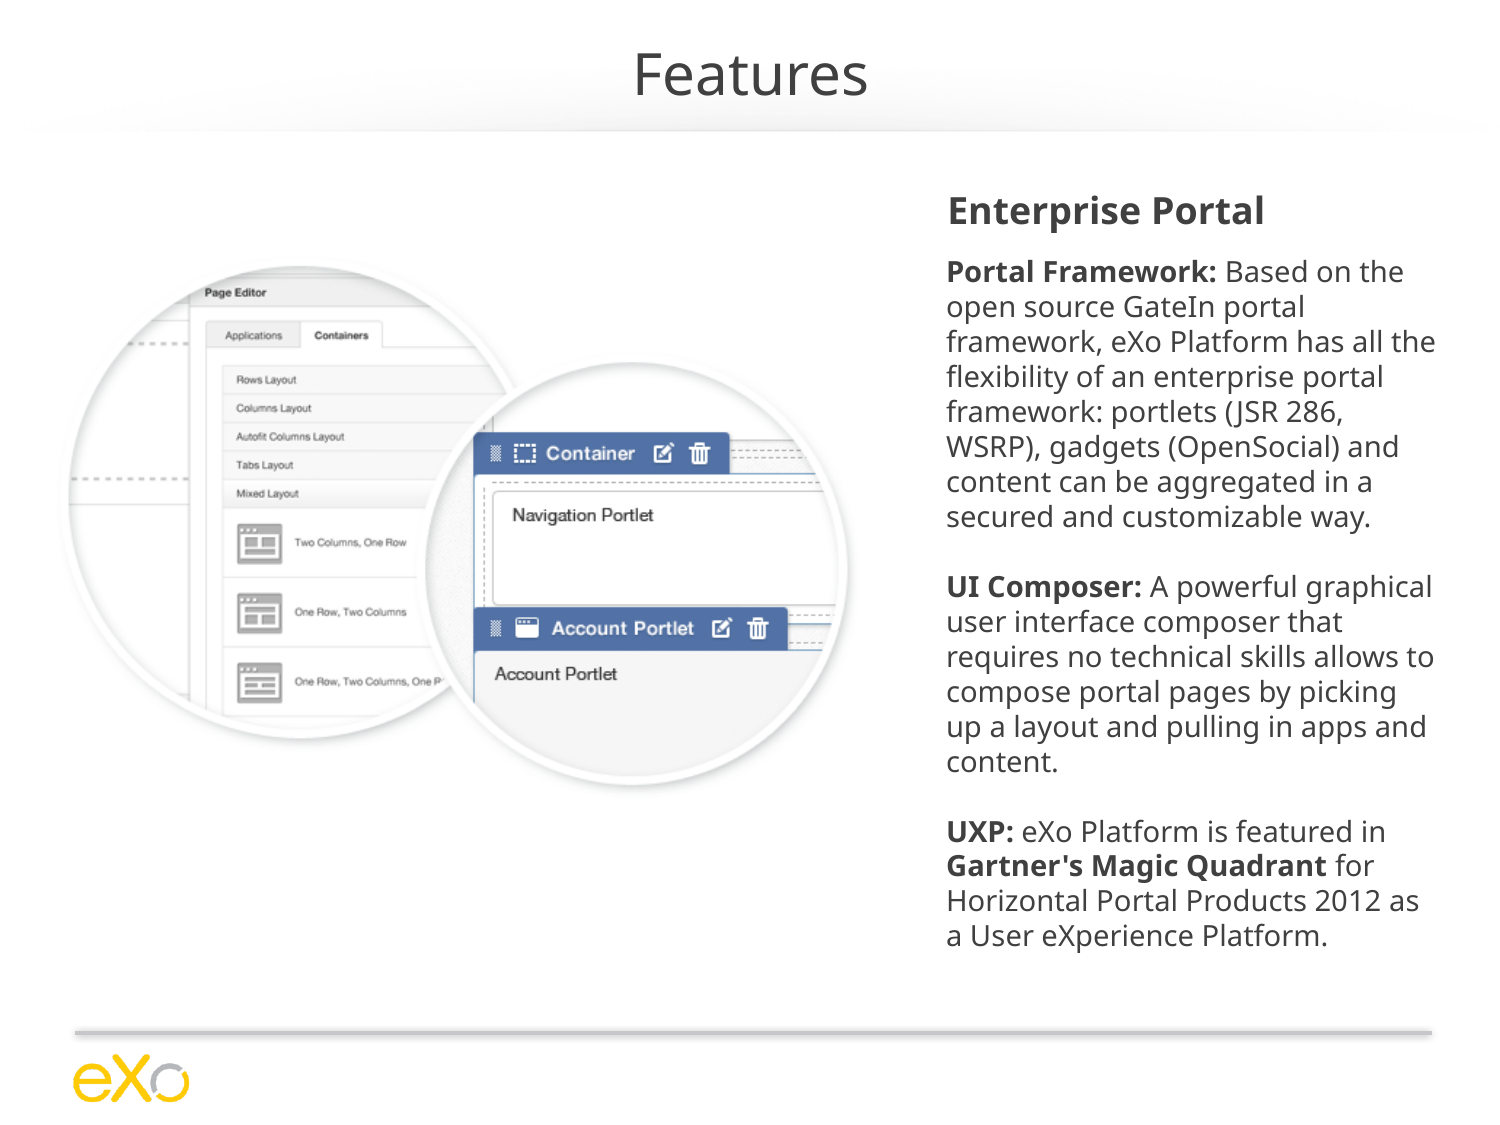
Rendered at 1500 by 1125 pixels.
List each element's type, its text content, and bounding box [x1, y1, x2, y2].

picture [0, 68, 1500, 134]
picture [43, 240, 872, 811]
text_box Features [85, 29, 1417, 68]
text_box Portal Framework: Based on the open source GateIn portal framework, eXo Platform has all the flexibility of an enterprise portal framework: portlets (JSR 286, WSRP), gadgets (OpenSocial) and content can be aggregated in a secured and customizable way. UI Composer: A powerful graphical user interface composer that requires no technical skills allows to compose portal pages by picking up a layout and pulling in apps and content. UXP: eXo Platform is featured in Gartner's Magic Quadrant for Horizontal Portal Products 2012 as a User eXperience Platform. [931, 246, 1454, 961]
picture [71, 1052, 191, 1104]
text_box Enterprise Portal [932, 179, 1411, 239]
